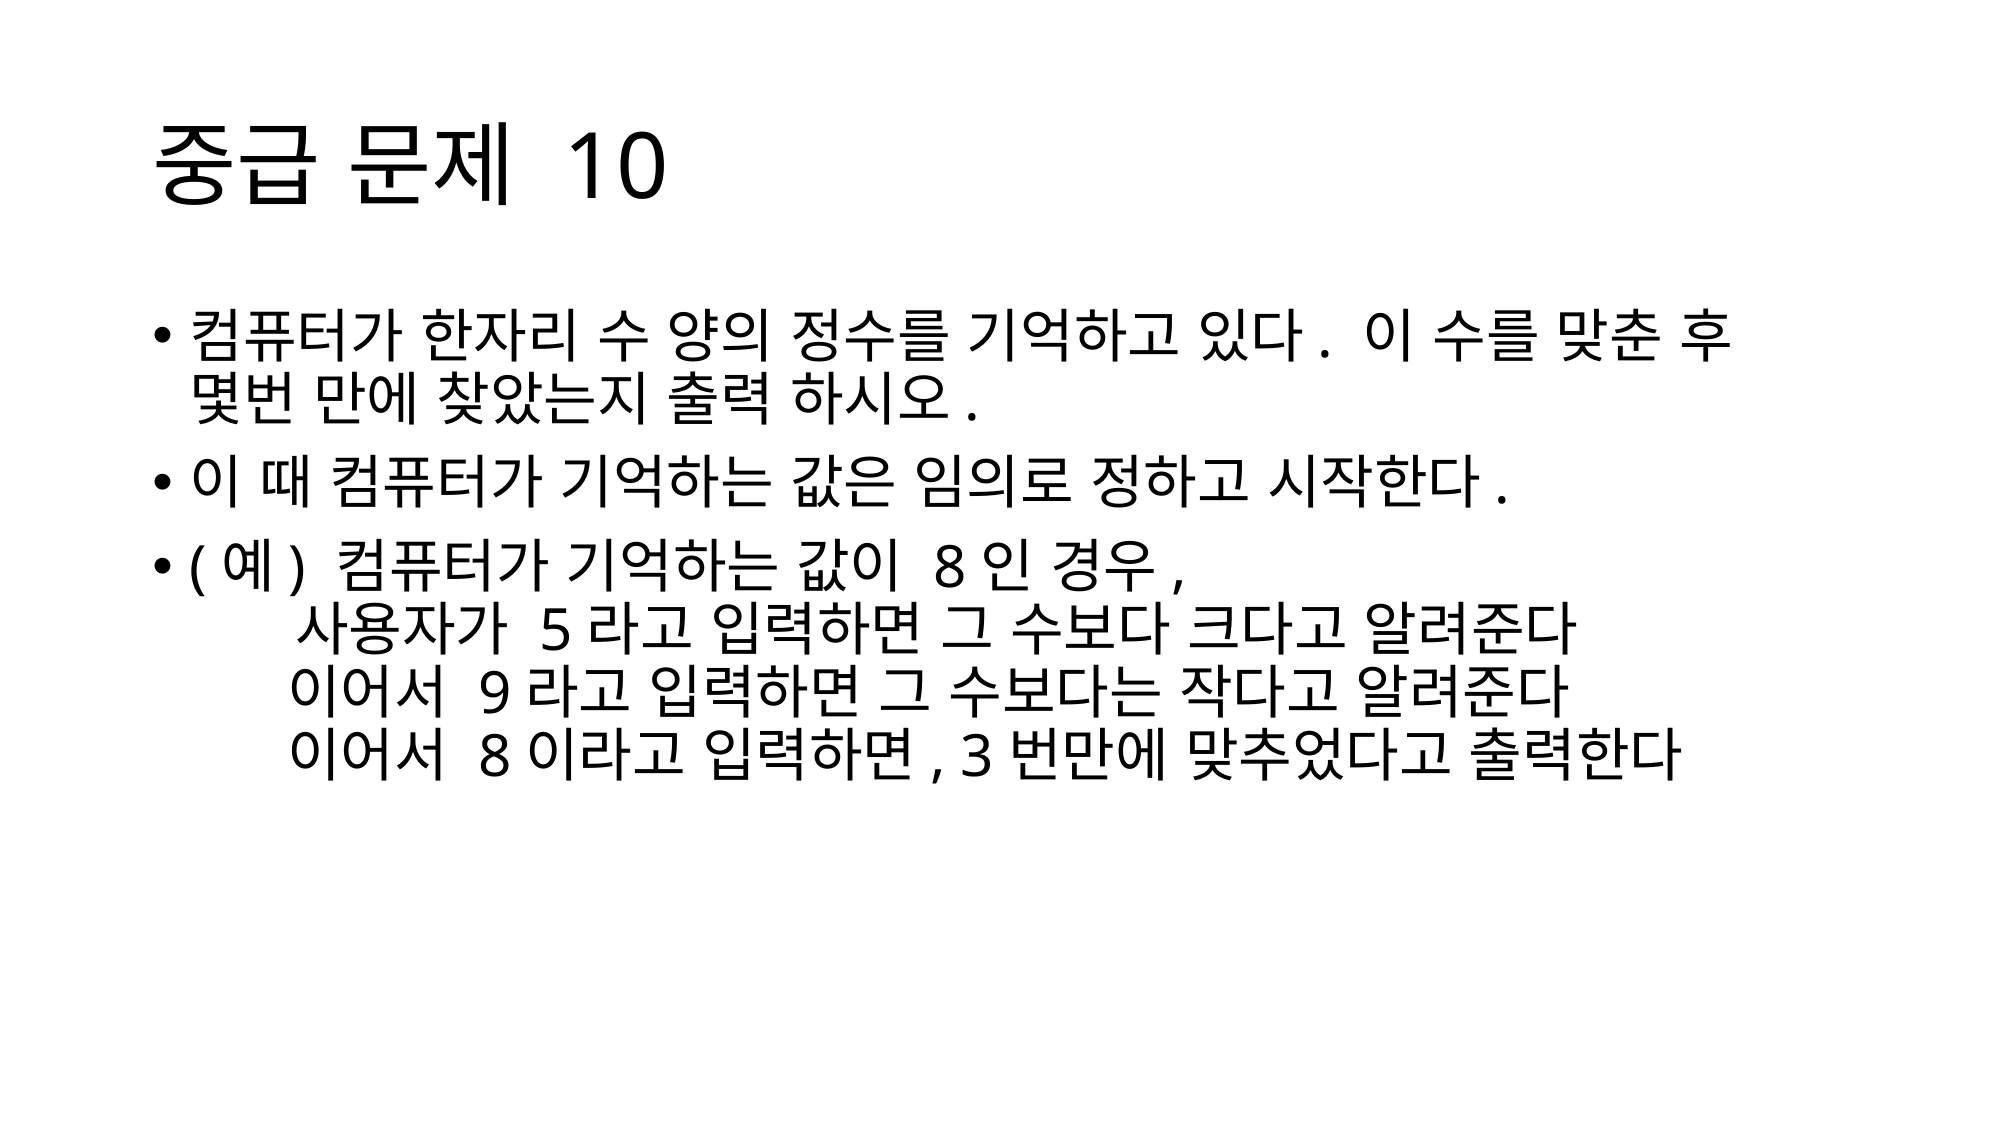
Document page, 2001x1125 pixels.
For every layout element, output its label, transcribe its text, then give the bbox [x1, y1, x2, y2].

list 컴퓨터가 한자리 수 양의 정수를 기억하고 있다. 이 수를 맞춘 후 몇번 만에 찾았는지 출력 하시오. 이 때 컴퓨터가 기억하는 값은 임의로 정하고 시작한다. (예) 컴퓨터가 기억하는 값이 8인 경우, 사용자가 5라고 입력하면 그 수보다 크다고 알려준다 이어서 9라고 입력하면 그 수보다는 작다고 알려준다 이어서 8이라고 입력하면, 3번만에 맞추었다고 출력한다 [137, 299, 1863, 1014]
title 중급 문제 10 [137, 59, 1863, 278]
